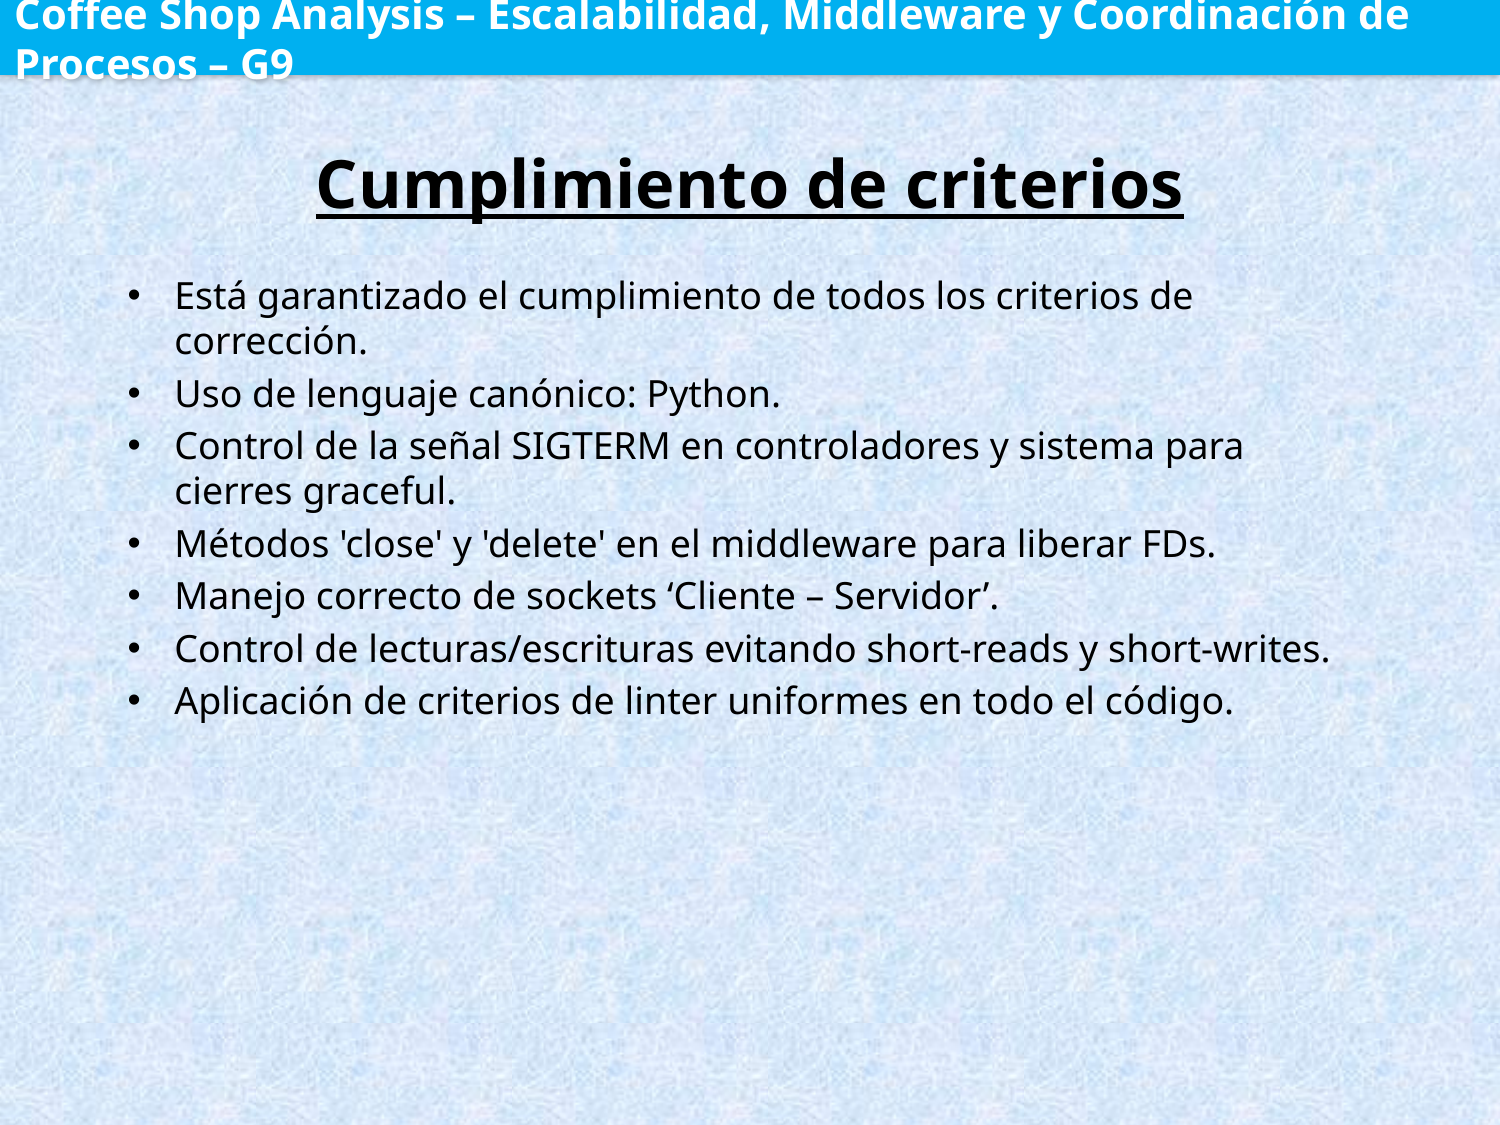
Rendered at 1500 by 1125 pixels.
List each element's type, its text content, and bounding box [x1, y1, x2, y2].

text_box Coffee Shop Analysis – Escalabilidad, Middleware y Coordinación de Procesos – G9 [0, 0, 1500, 76]
subtitle Está garantizado el cumplimiento de todos los criterios de corrección. Uso de lenguaje canónico: Python. Control de la señal SIGTERM en controladores y sistema para cierres graceful. Métodos 'close' y 'delete' en el middleware para liberar FDs. Manejo correcto de sockets ‘Cliente – Servidor’. Control de lecturas/escrituras evitando short-reads y short-writes. Aplicación de criterios de linter uniformes en todo el código. [112, 264, 1388, 880]
picture [0, 76, 1500, 1125]
title Cumplimiento de criterios [112, 102, 1388, 263]
